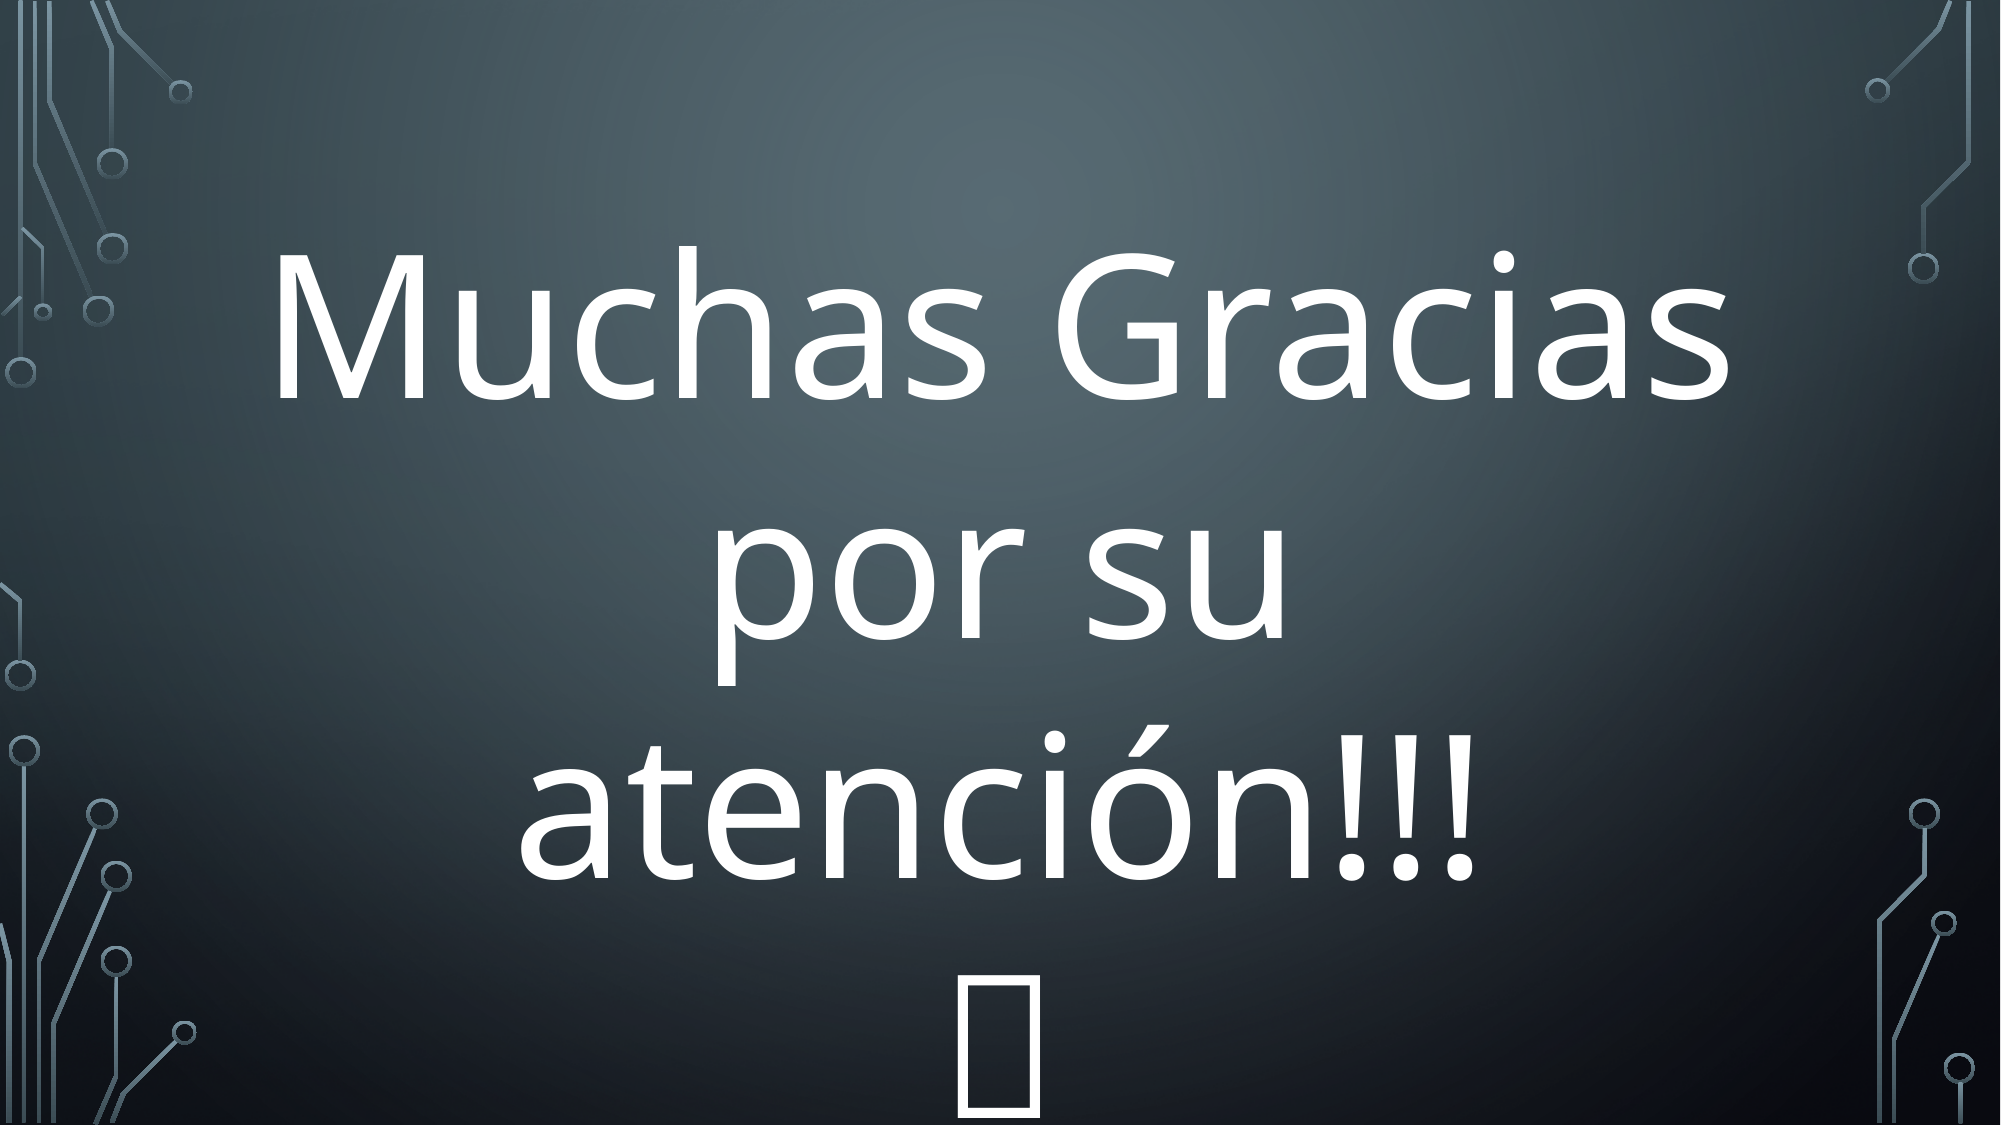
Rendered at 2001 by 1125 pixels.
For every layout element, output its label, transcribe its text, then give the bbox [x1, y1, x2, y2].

text_box Muchas Gracias por su atención!!!  [192, 191, 1808, 1125]
